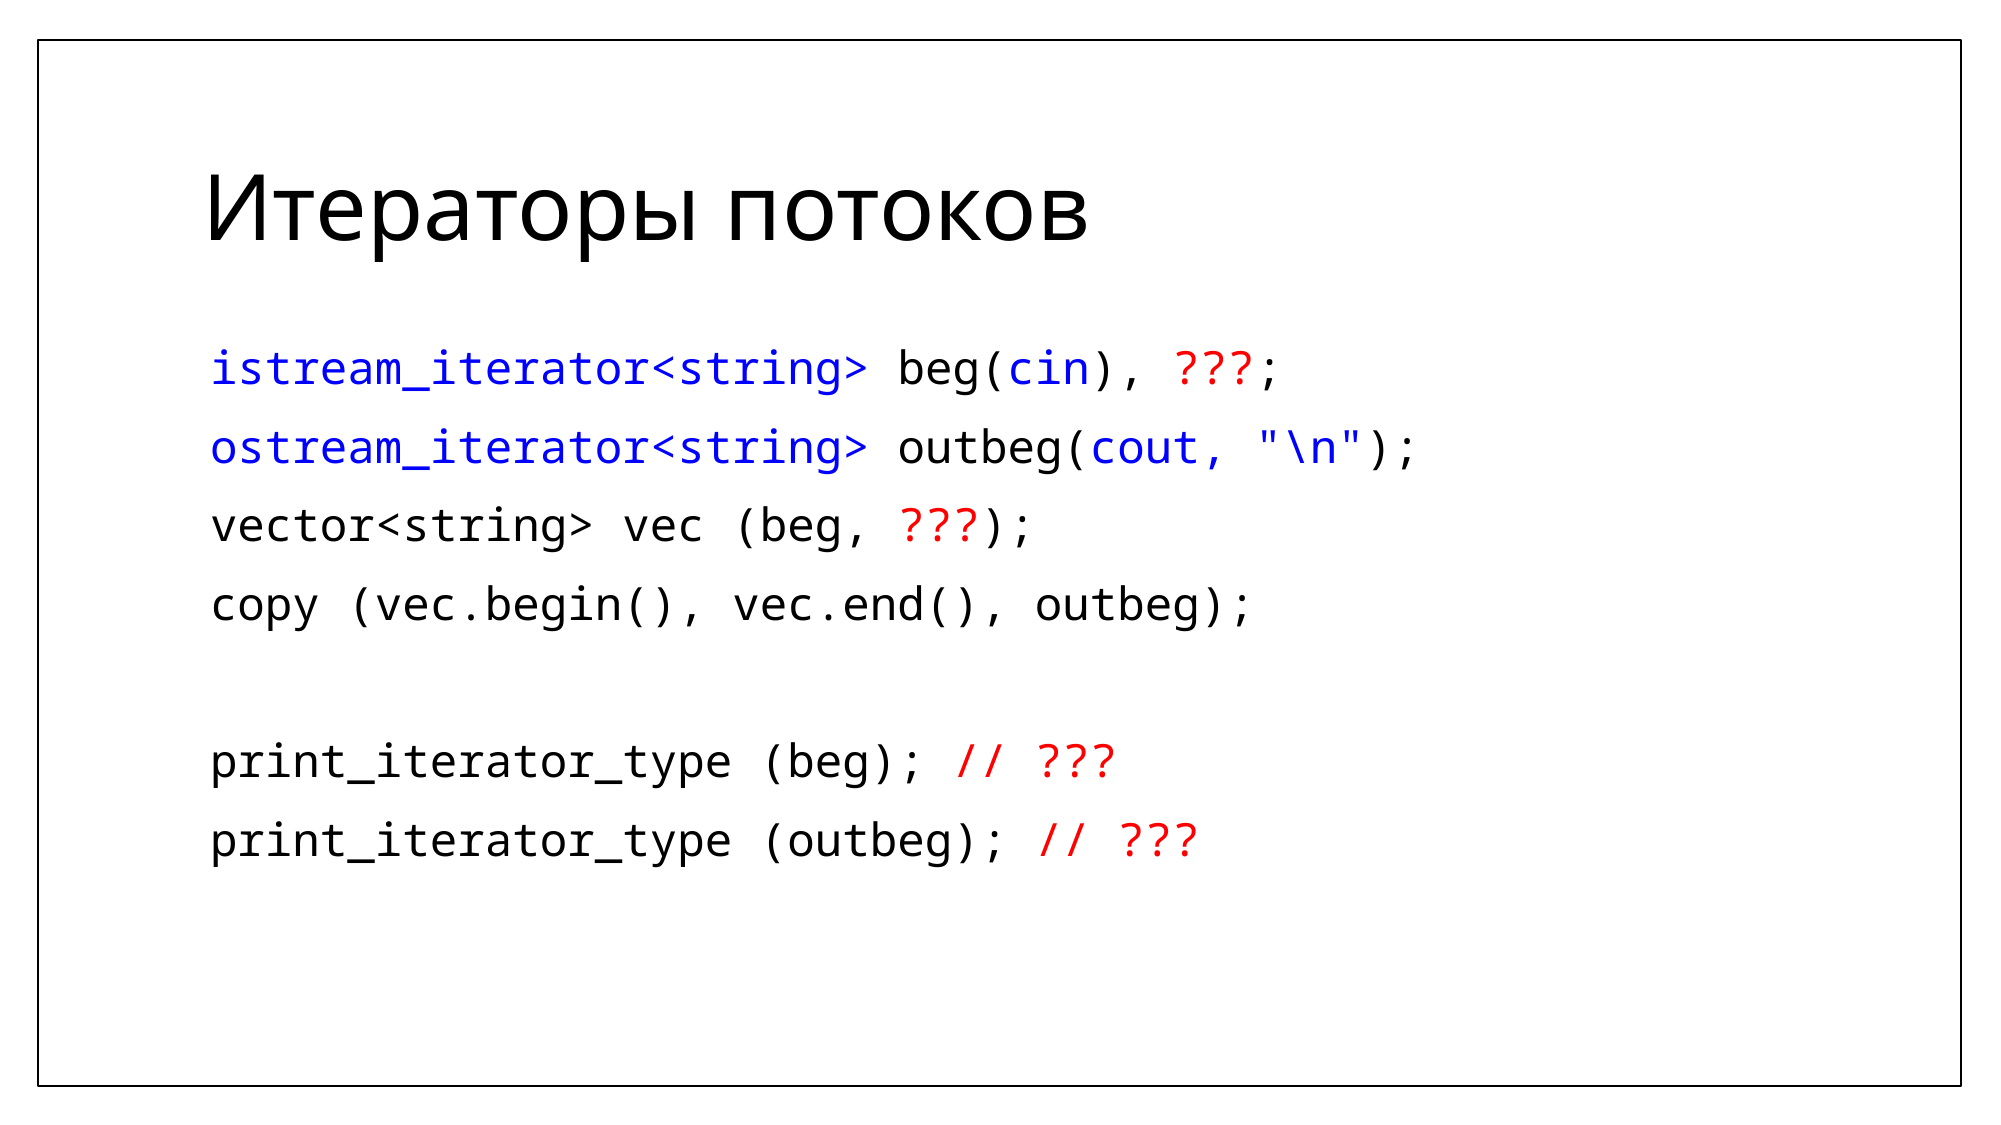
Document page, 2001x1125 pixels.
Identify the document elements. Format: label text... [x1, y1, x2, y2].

list istream_iterator<string> beg(cin), ???; ostream_iterator<string> outbeg(cout, "\n"); vector<string> vec (beg, ???); copy (vec.begin(), vec.end(), outbeg); print_iterator_type (beg); // ??? print_iterator_type (outbeg); // ??? [187, 337, 1808, 1000]
title Итераторы потоков [187, 99, 1808, 323]
